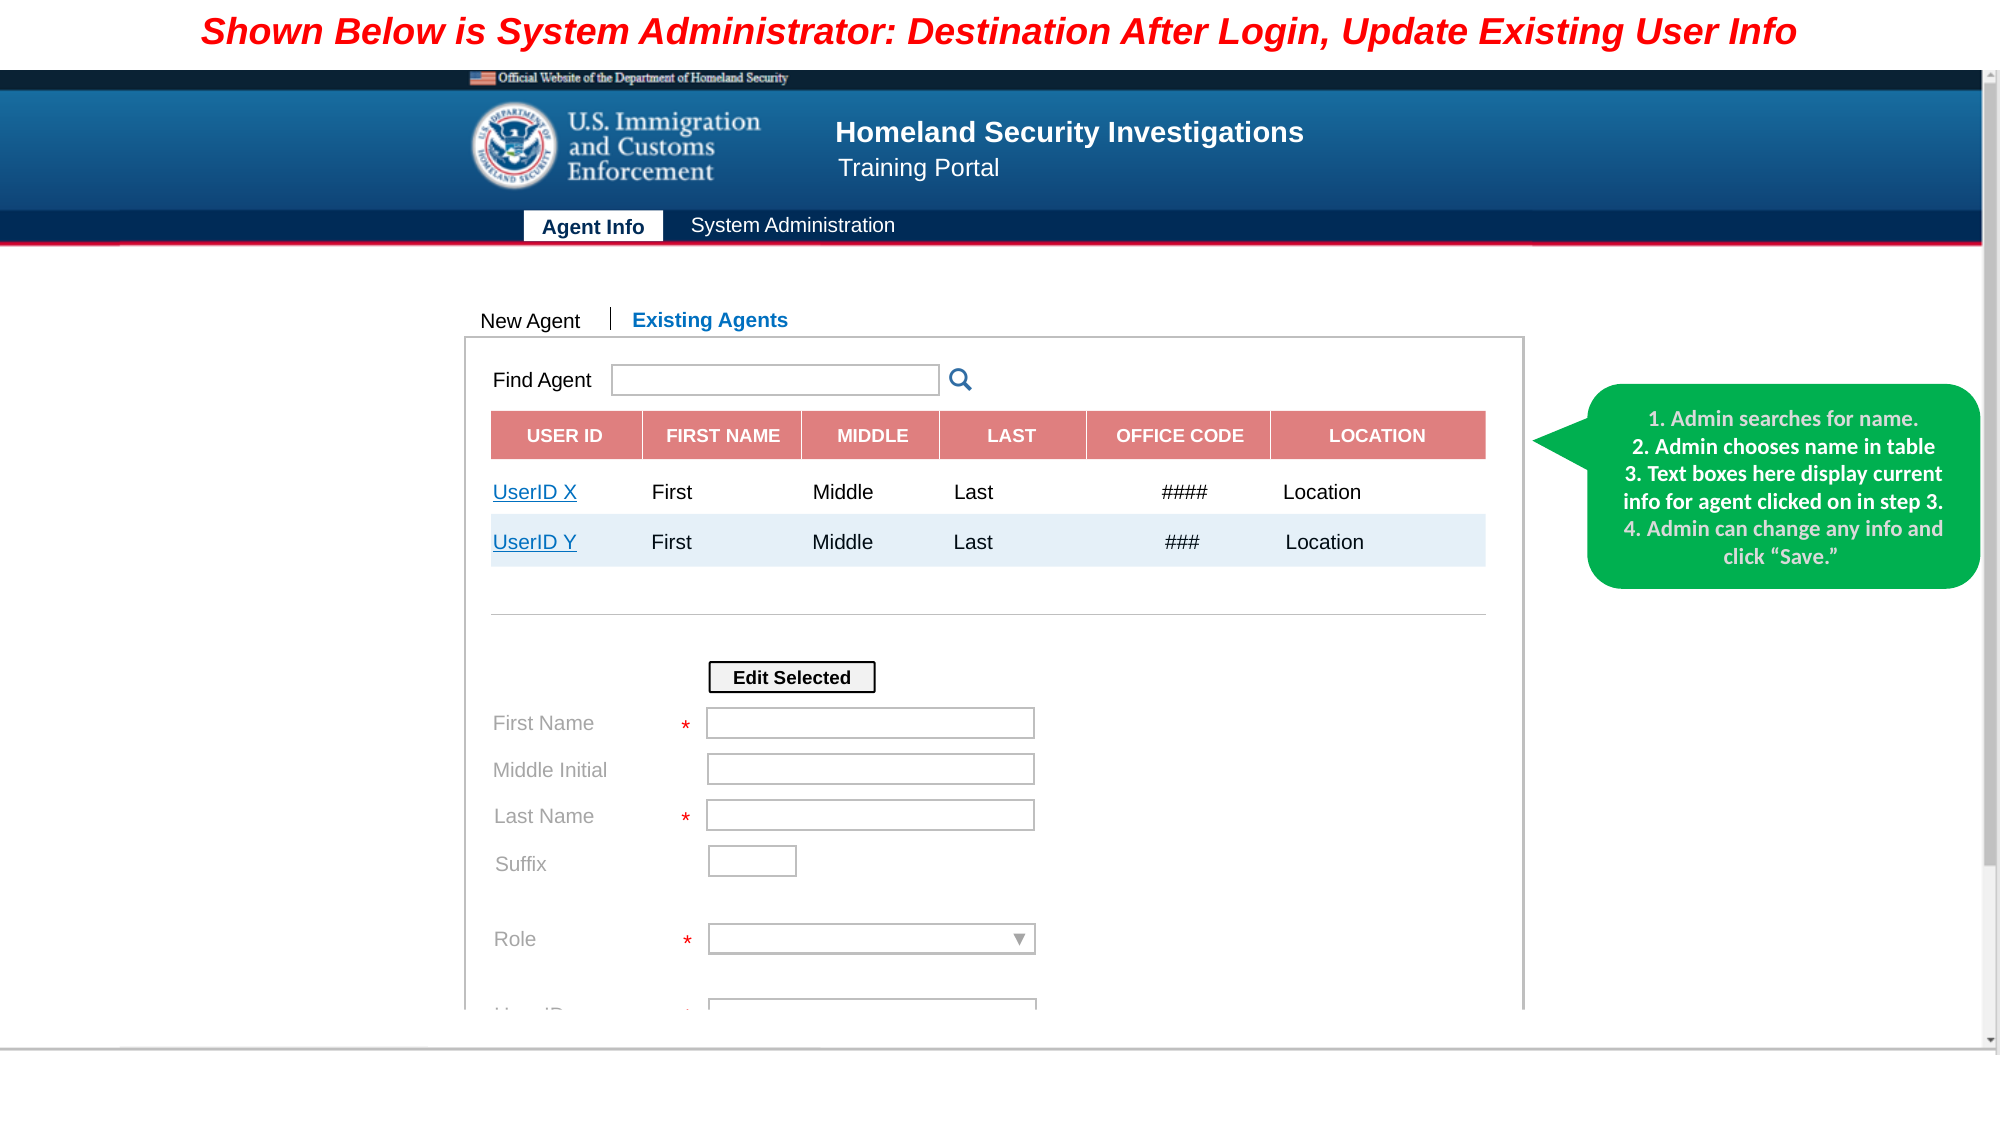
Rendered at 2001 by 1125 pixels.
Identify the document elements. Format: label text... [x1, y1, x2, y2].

text_box Shown Below is System Administrator: Destination After Login, Update Existing User Info [0, 0, 2000, 60]
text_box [0, 70, 2000, 1055]
picture [949, 367, 973, 391]
